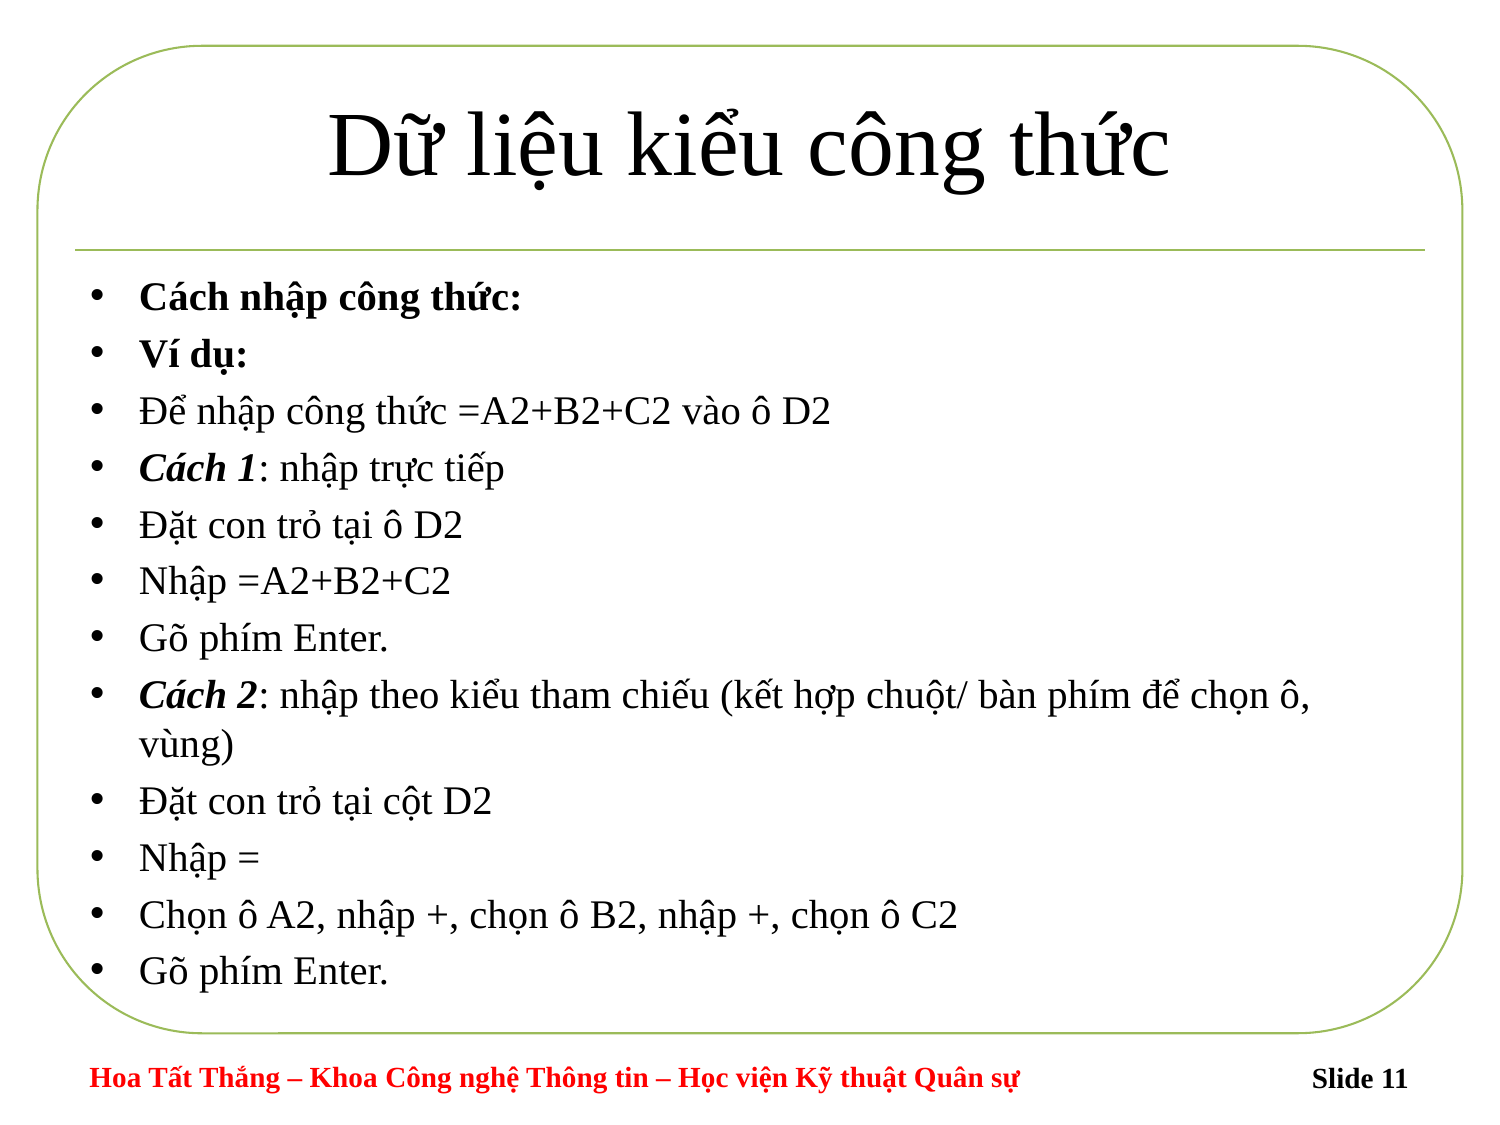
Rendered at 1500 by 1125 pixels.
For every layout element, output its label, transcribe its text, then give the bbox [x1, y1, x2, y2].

list Cách nhập công thức: Ví dụ: Để nhập công thức =A2+B2+C2 vào ô D2 Cách 1: nhập trực tiếp Đặt con trỏ tại ô D2 Nhập =A2+B2+C2 Gõ phím Enter. Cách 2: nhập theo kiểu tham chiếu (kết hợp chuột/ bàn phím để chọn ô, vùng) Đặt con trỏ tại cột D2 Nhập = Chọn ô A2, nhập +, chọn ô B2, nhập +, chọn ô C2 Gõ phím Enter. [75, 262, 1425, 1005]
title Dữ liệu kiểu công thức [75, 45, 1425, 233]
